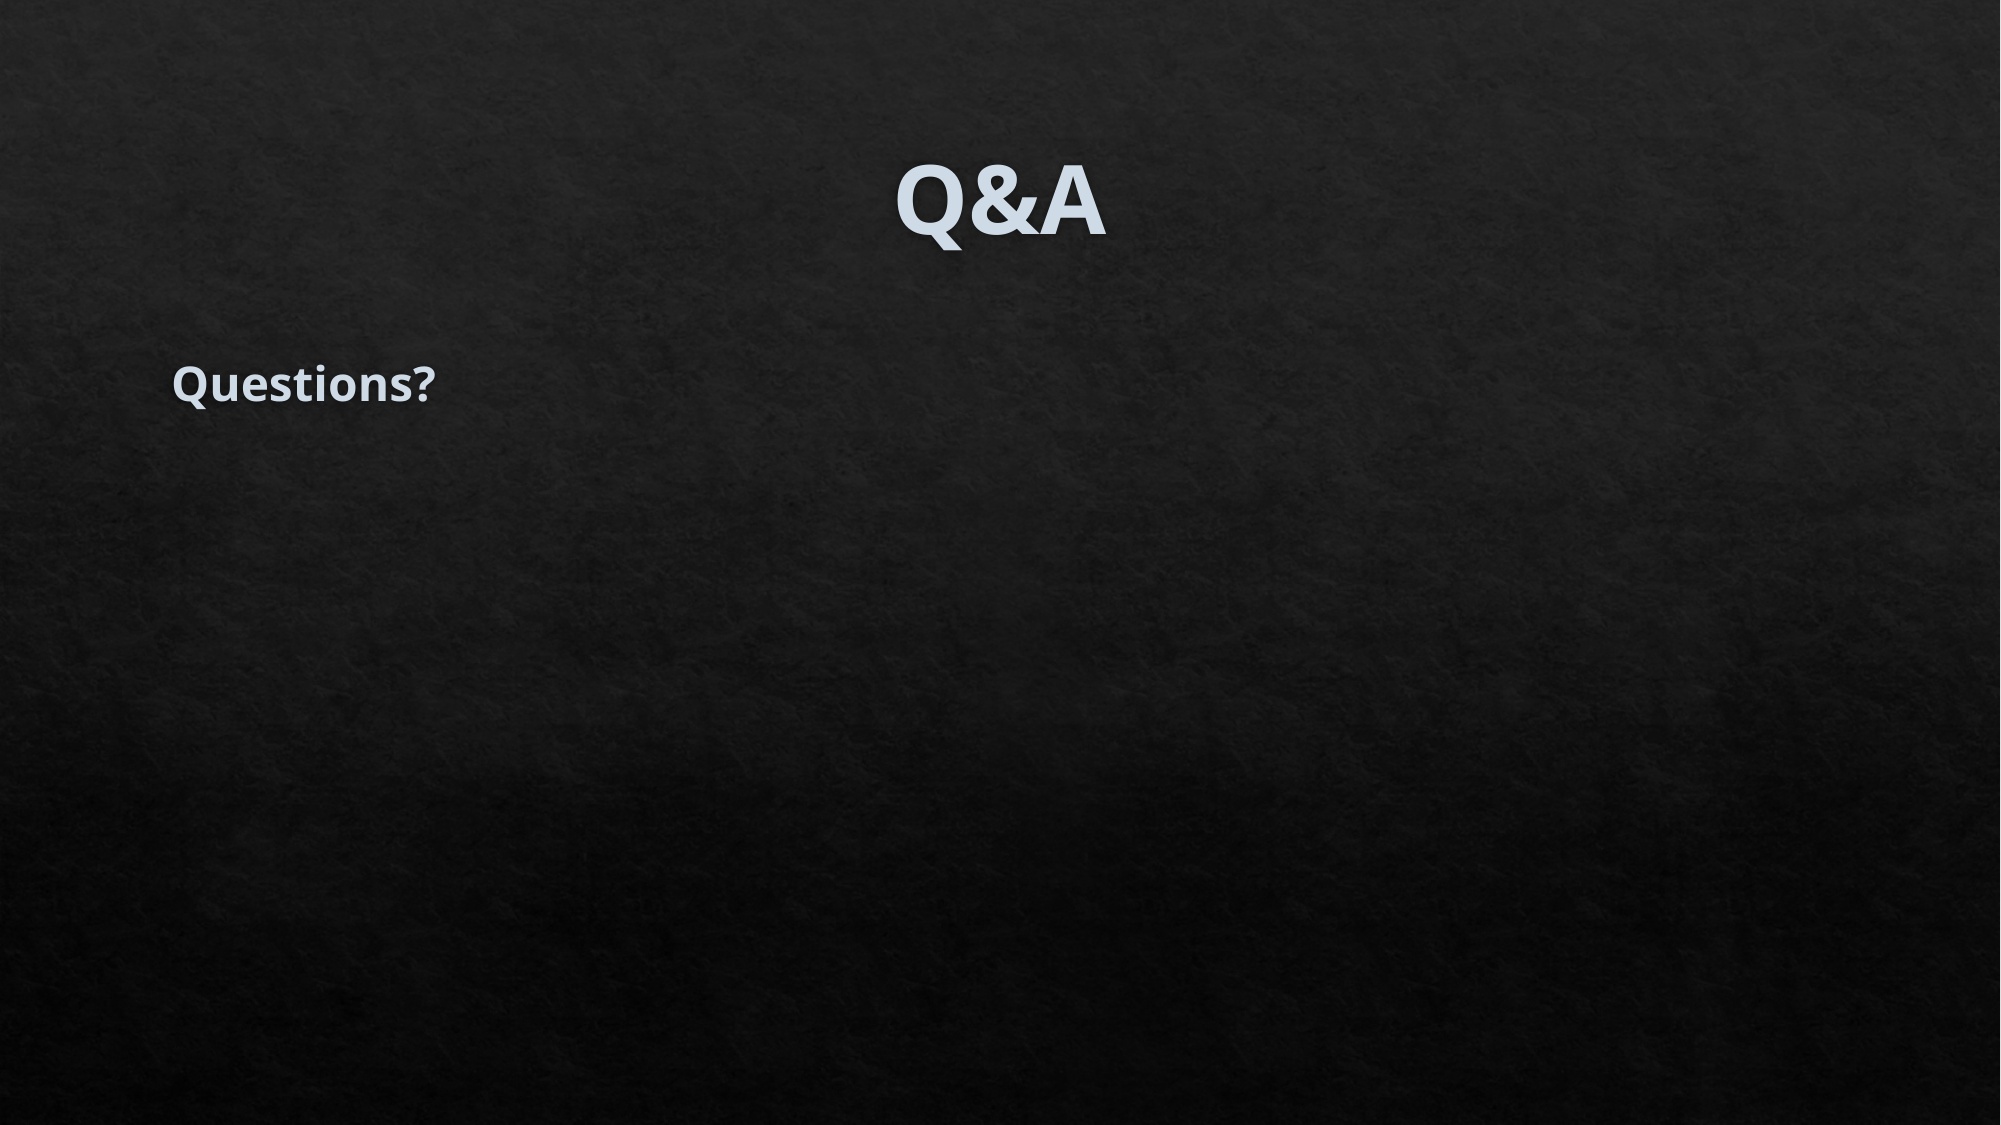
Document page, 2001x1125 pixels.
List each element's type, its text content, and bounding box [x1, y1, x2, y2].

list Questions? [149, 340, 1849, 950]
title Q&A [149, 99, 1849, 307]
